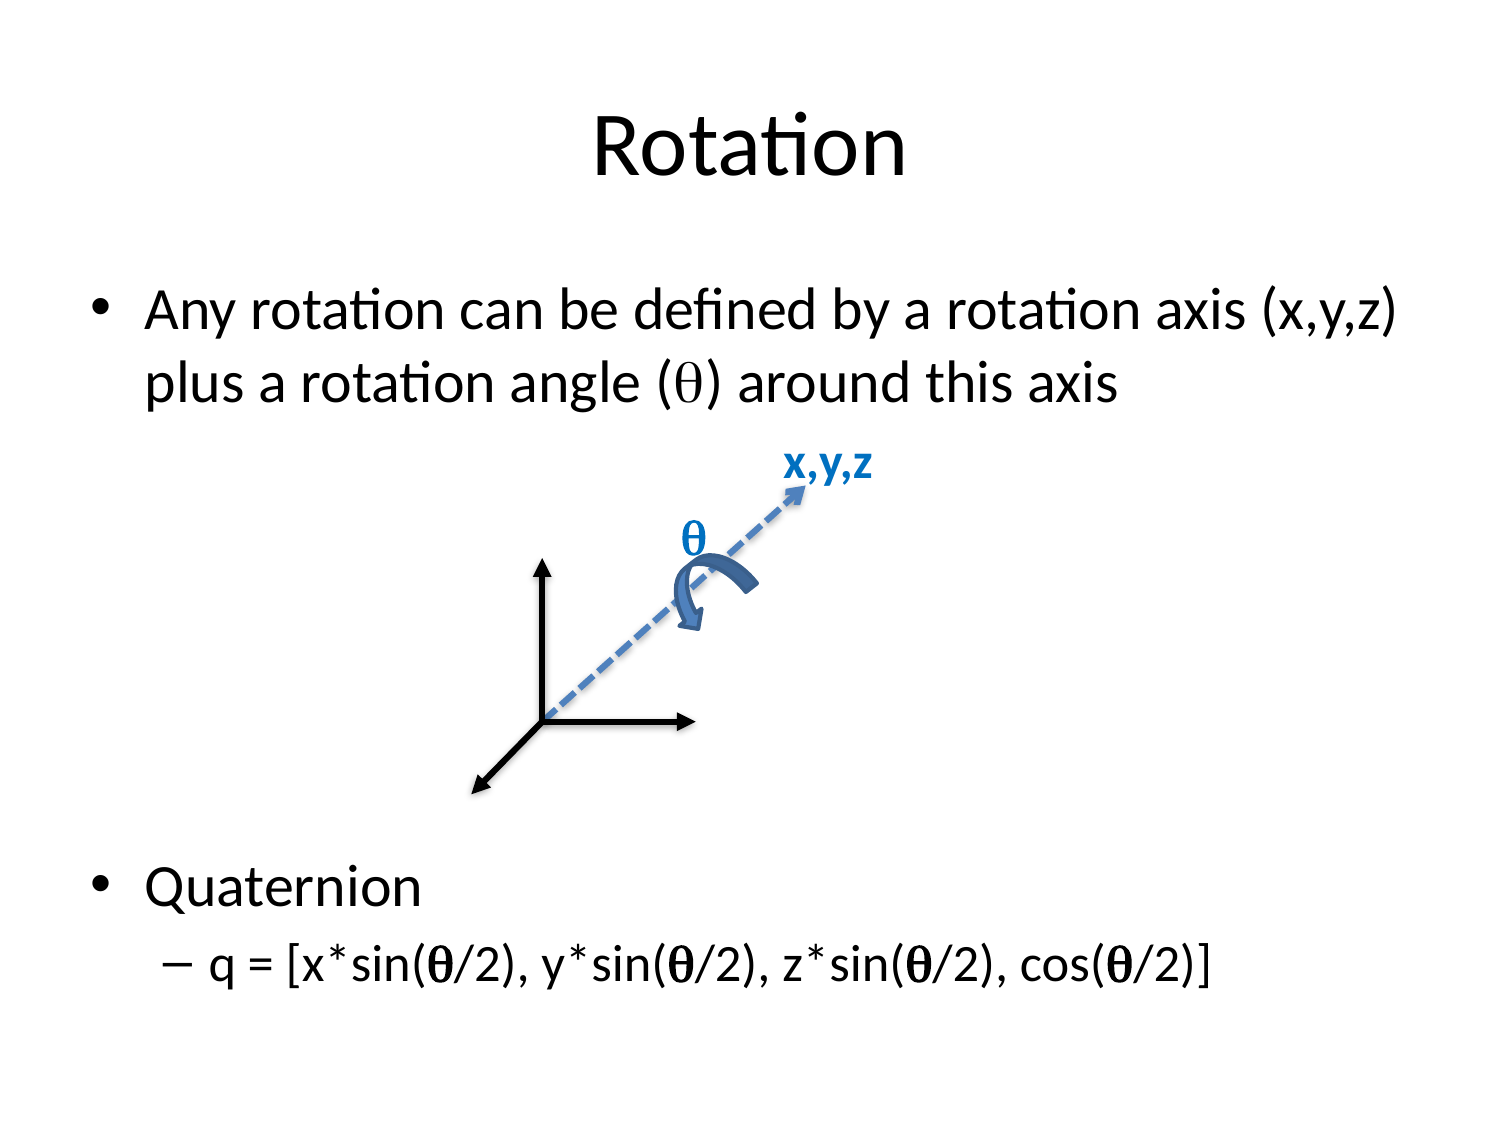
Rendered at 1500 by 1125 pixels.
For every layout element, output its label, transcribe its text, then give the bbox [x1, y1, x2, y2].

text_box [471, 420, 889, 795]
title Rotation [75, 45, 1425, 233]
list Any rotation can be defined by a rotation axis (x,y,z) plus a rotation angle () around this axis Quaternion q = [x*sin(/2), y*sin(/2), z*sin(/2), cos(/2)] [75, 262, 1471, 1005]
